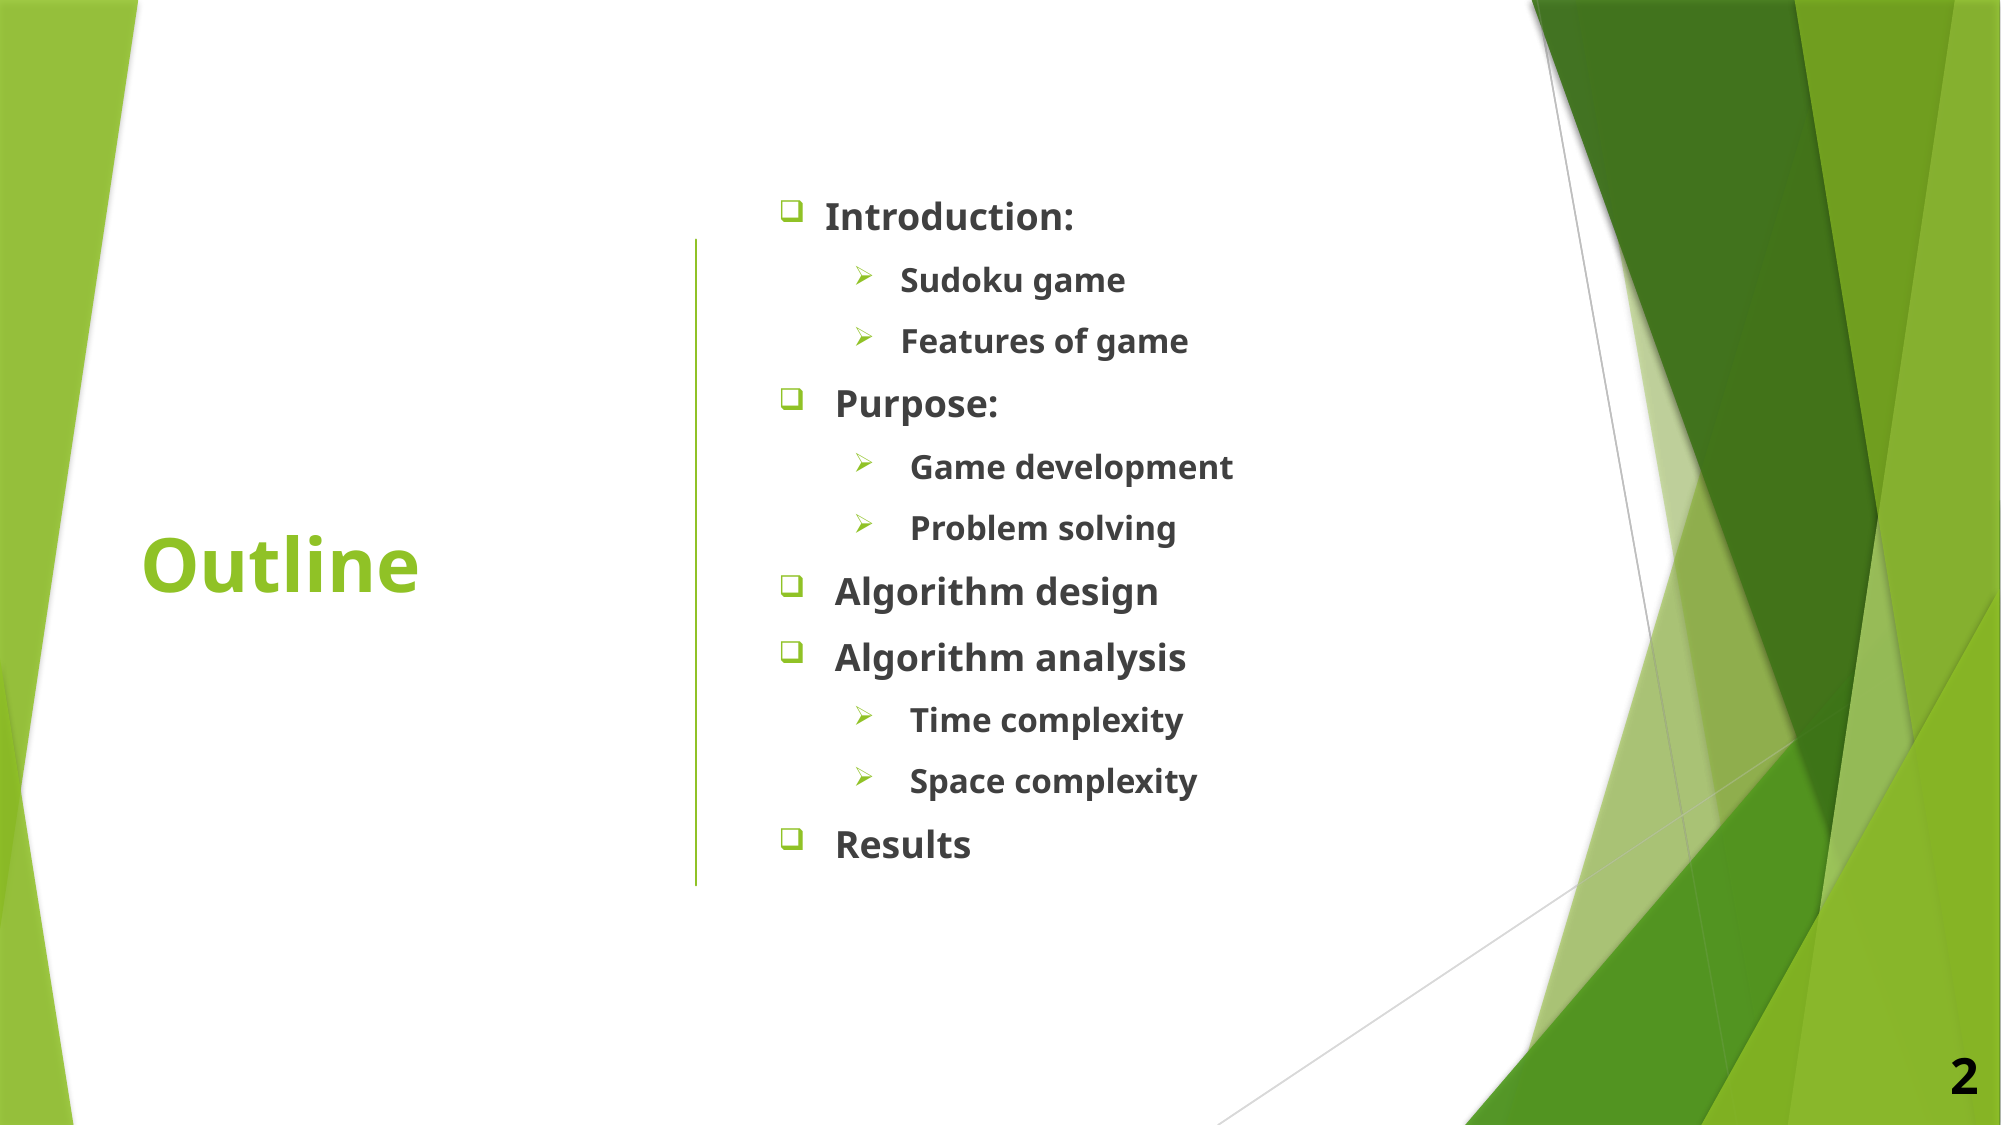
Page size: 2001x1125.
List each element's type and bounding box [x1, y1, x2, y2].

text_box [0, 0, 2000, 1125]
